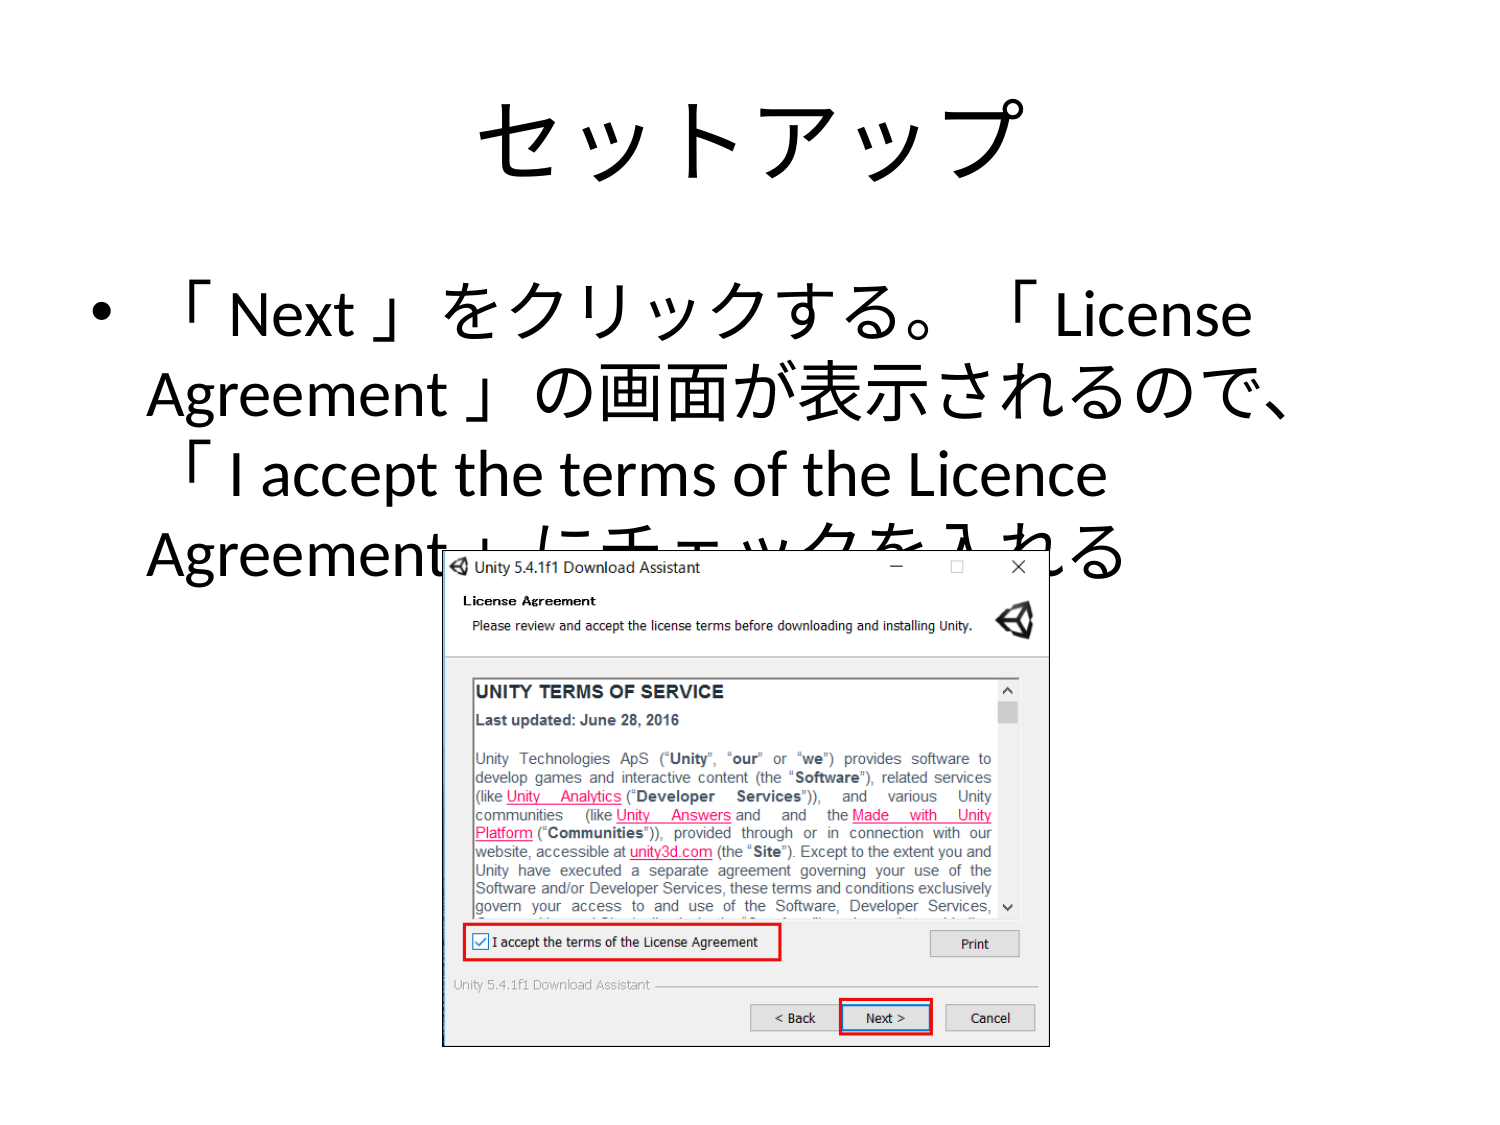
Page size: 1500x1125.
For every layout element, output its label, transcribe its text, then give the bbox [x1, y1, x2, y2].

title セットアップ [75, 45, 1425, 233]
picture [442, 550, 1050, 1048]
list 「Next」をクリックする。「License Agreement」の画面が表示されるので、「I accept the terms of the Licence Agreement」にチェックを入れる [75, 262, 1425, 610]
